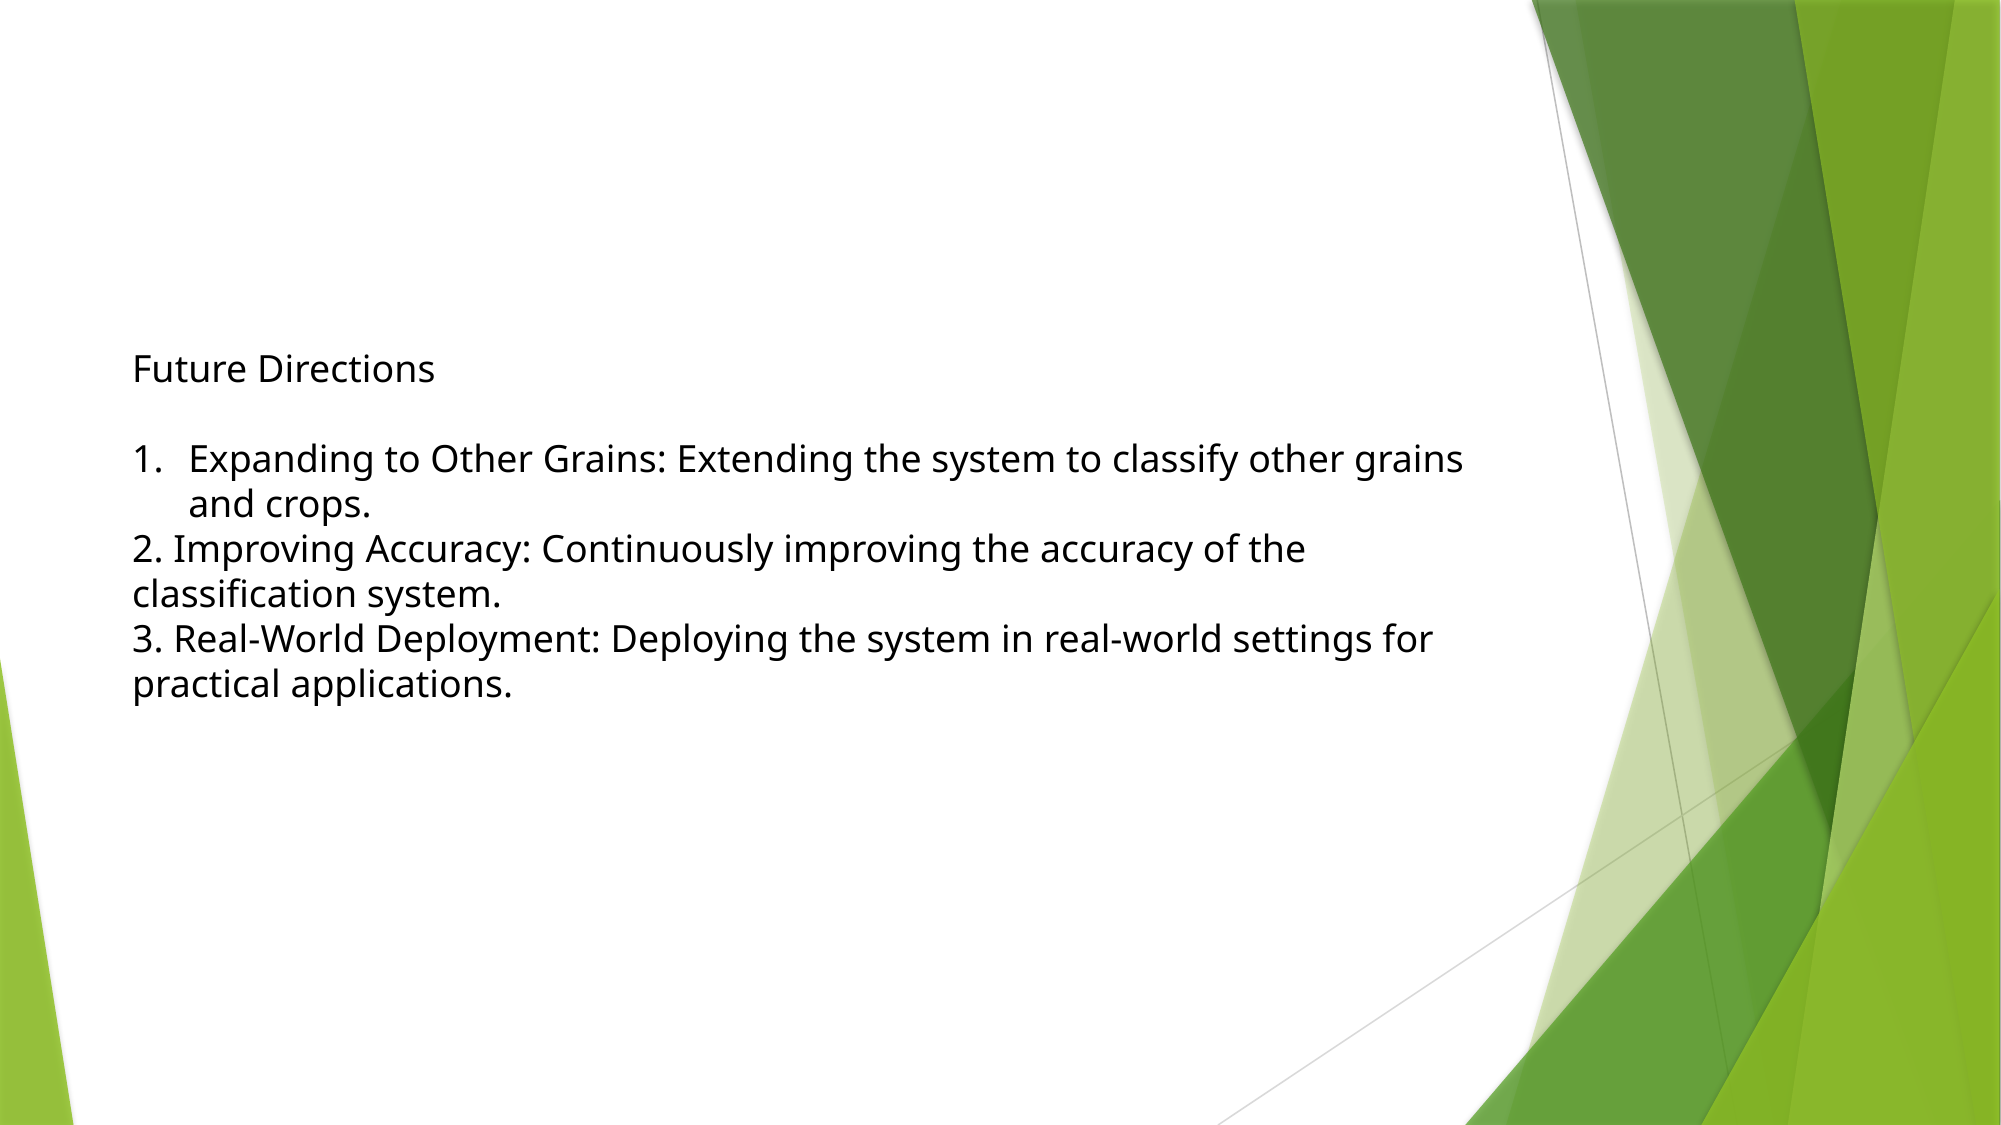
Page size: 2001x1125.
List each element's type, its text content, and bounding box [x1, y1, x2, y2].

text_box Future Directions Expanding to Other Grains: Extending the system to classify other grains and crops. 2. Improving Accuracy: Continuously improving the accuracy of the classification system. 3. Real-World Deployment: Deploying the system in real-world settings for practical applications. [117, 337, 1502, 713]
